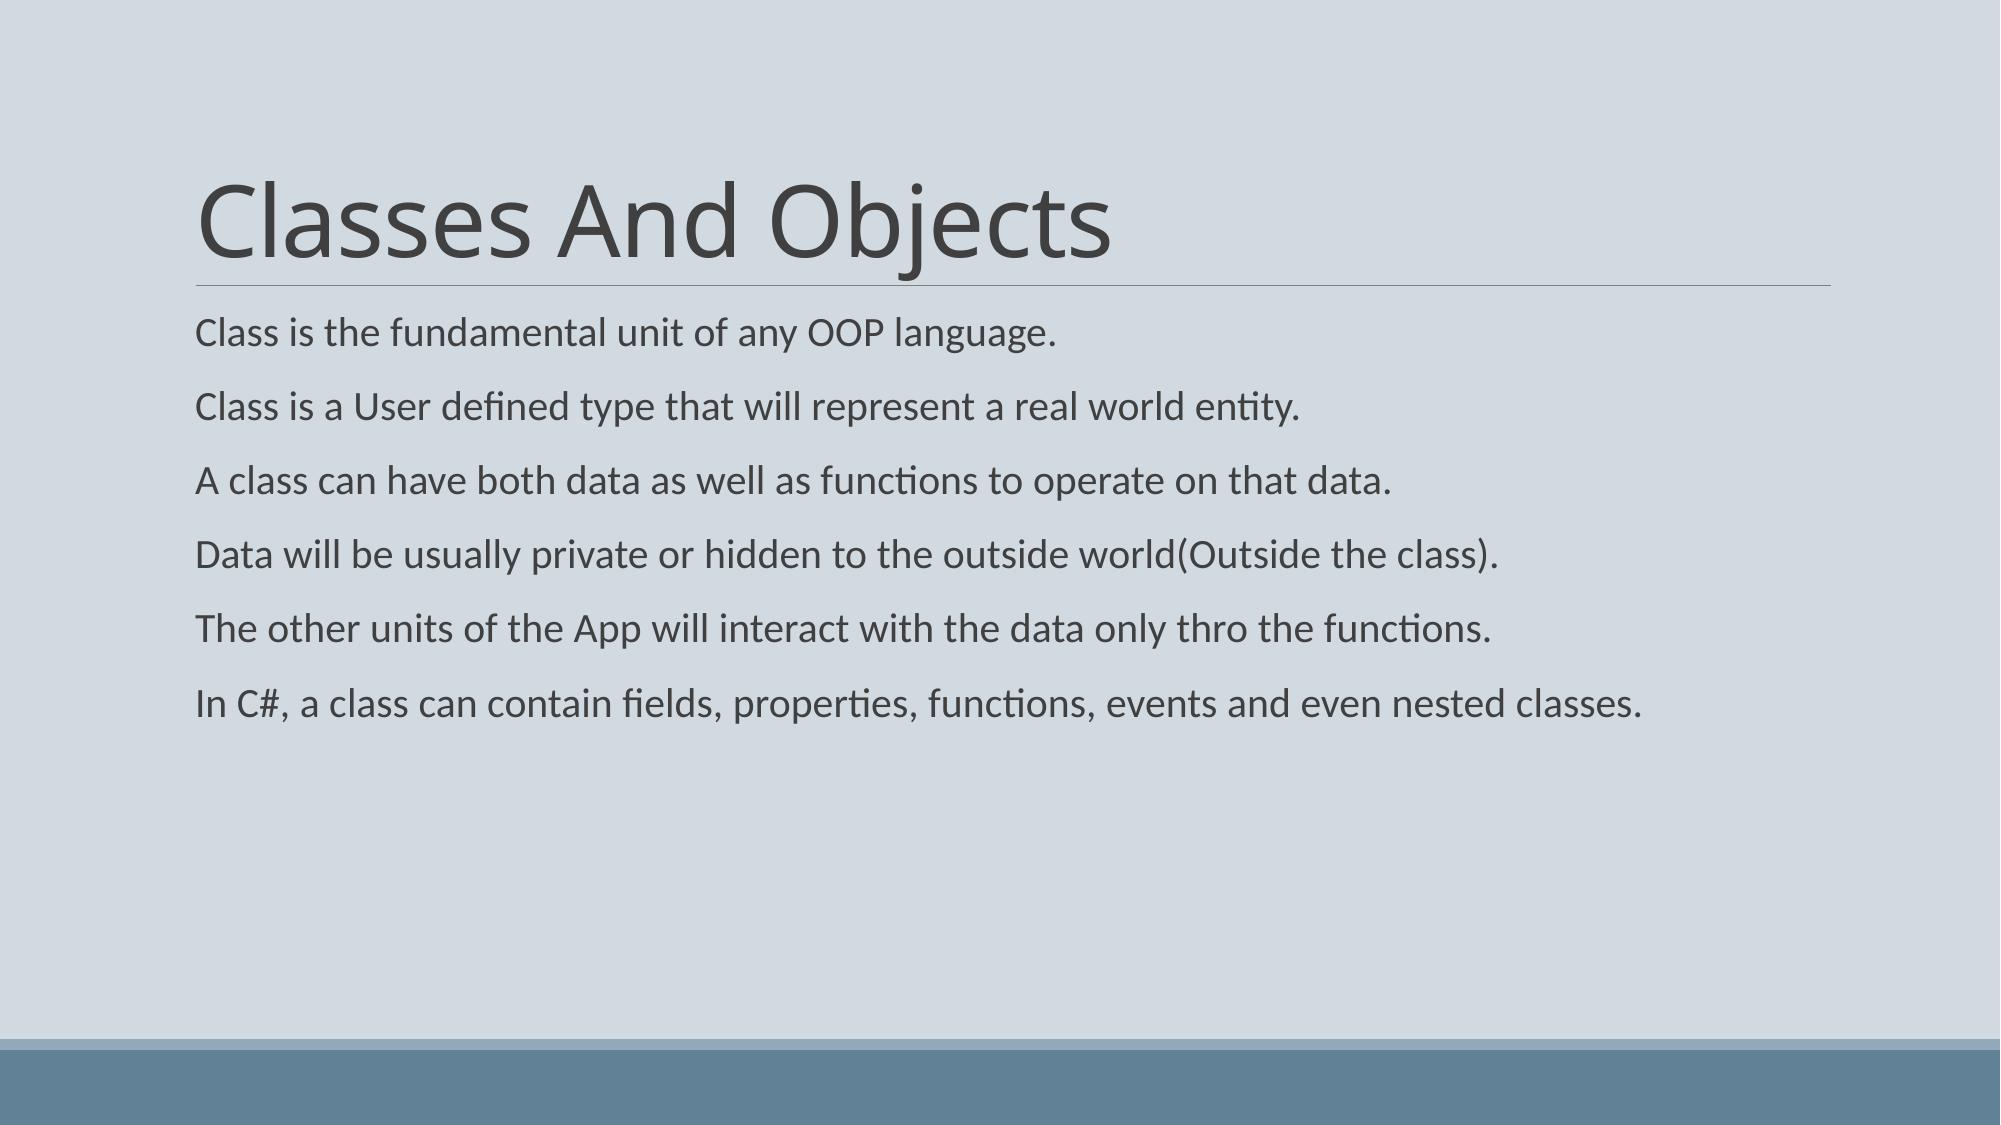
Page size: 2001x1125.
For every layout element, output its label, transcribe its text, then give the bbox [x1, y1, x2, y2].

title Classes And Objects [180, 47, 1830, 285]
list Class is the fundamental unit of any OOP language. Class is a User defined type that will represent a real world entity. A class can have both data as well as functions to operate on that data. Data will be usually private or hidden to the outside world(Outside the class). The other units of the App will interact with the data only thro the functions. In C#, a class can contain fields, properties, functions, events and even nested classes. [180, 302, 1830, 963]
